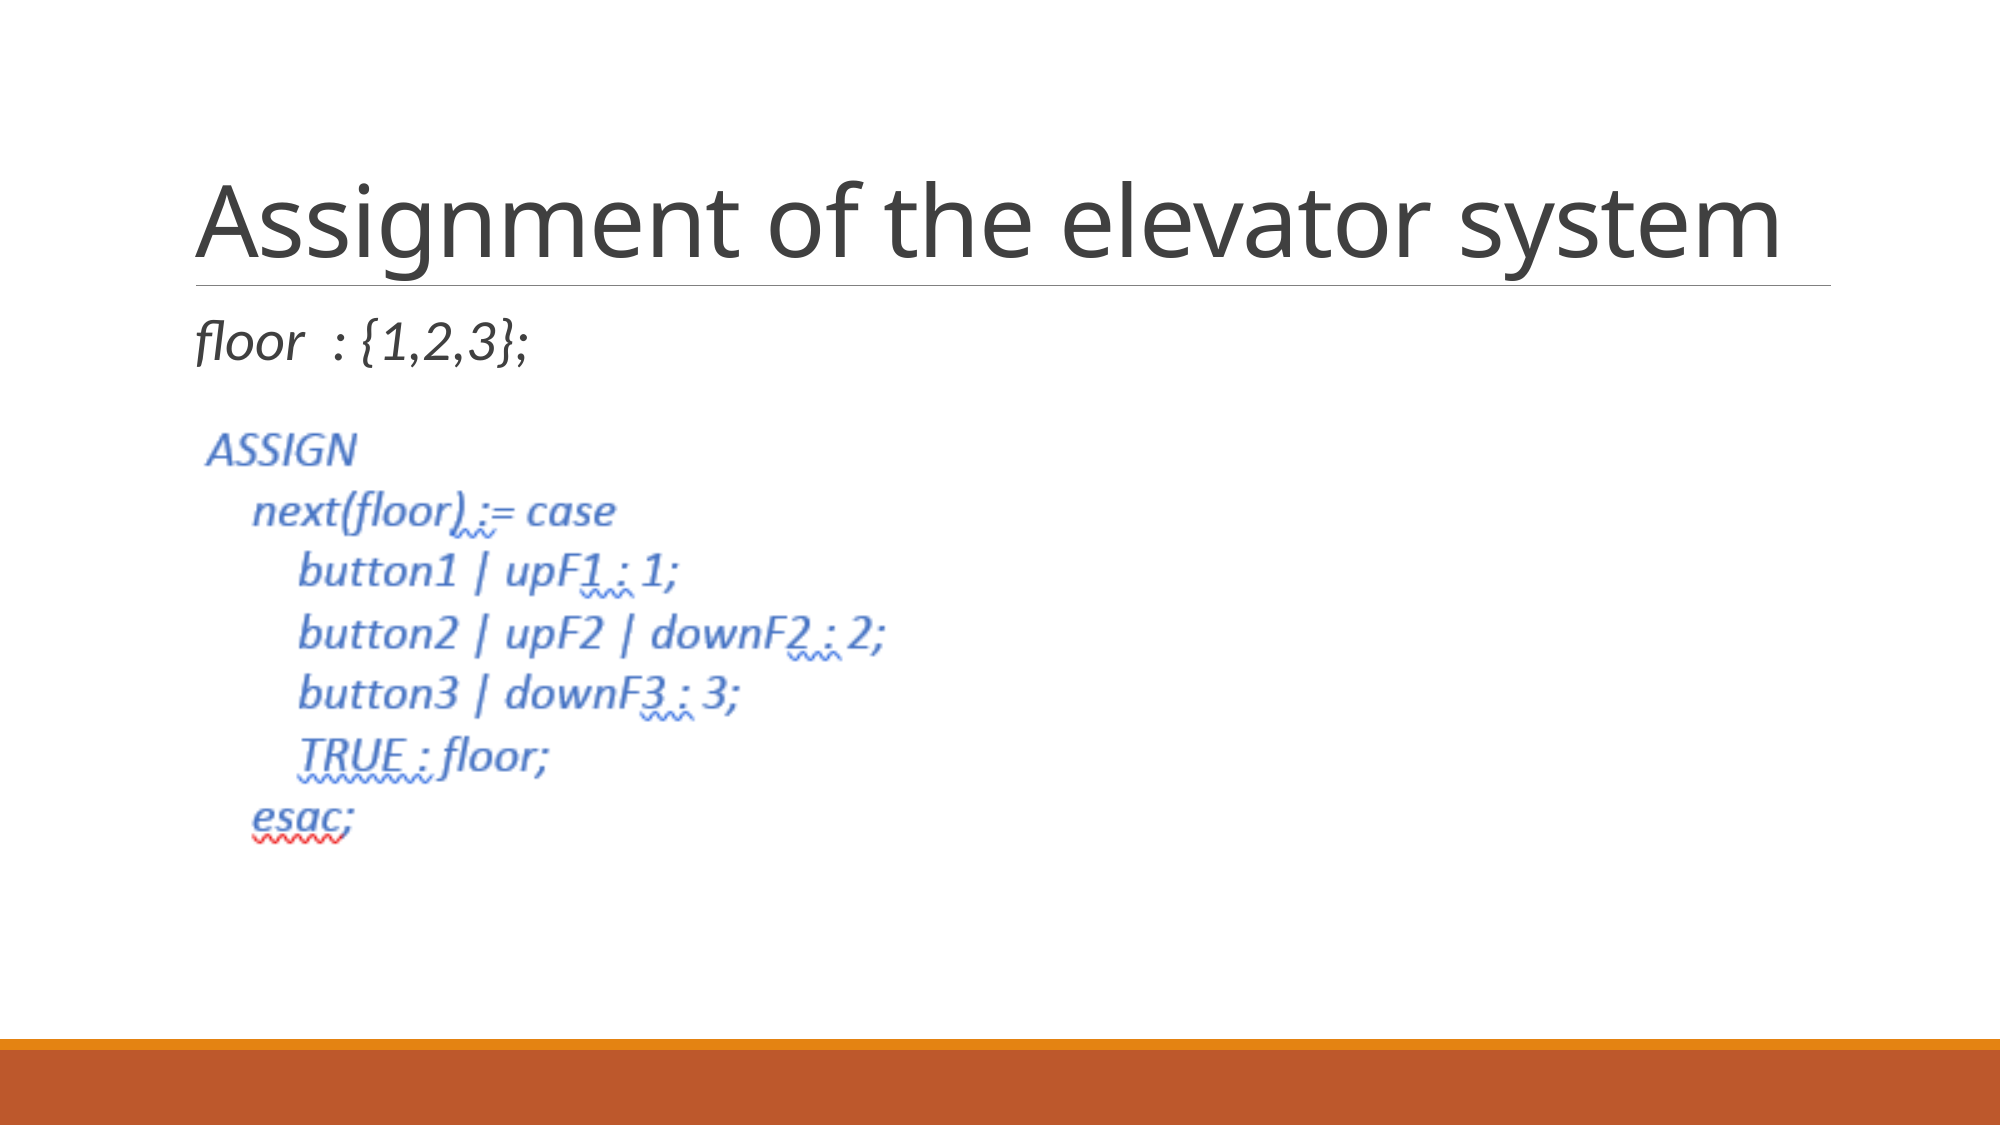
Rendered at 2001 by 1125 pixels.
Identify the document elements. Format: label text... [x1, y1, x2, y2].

picture [179, 423, 938, 898]
list floor : {1,2,3}; [180, 302, 1830, 963]
title Assignment of the elevator system [180, 47, 1830, 285]
